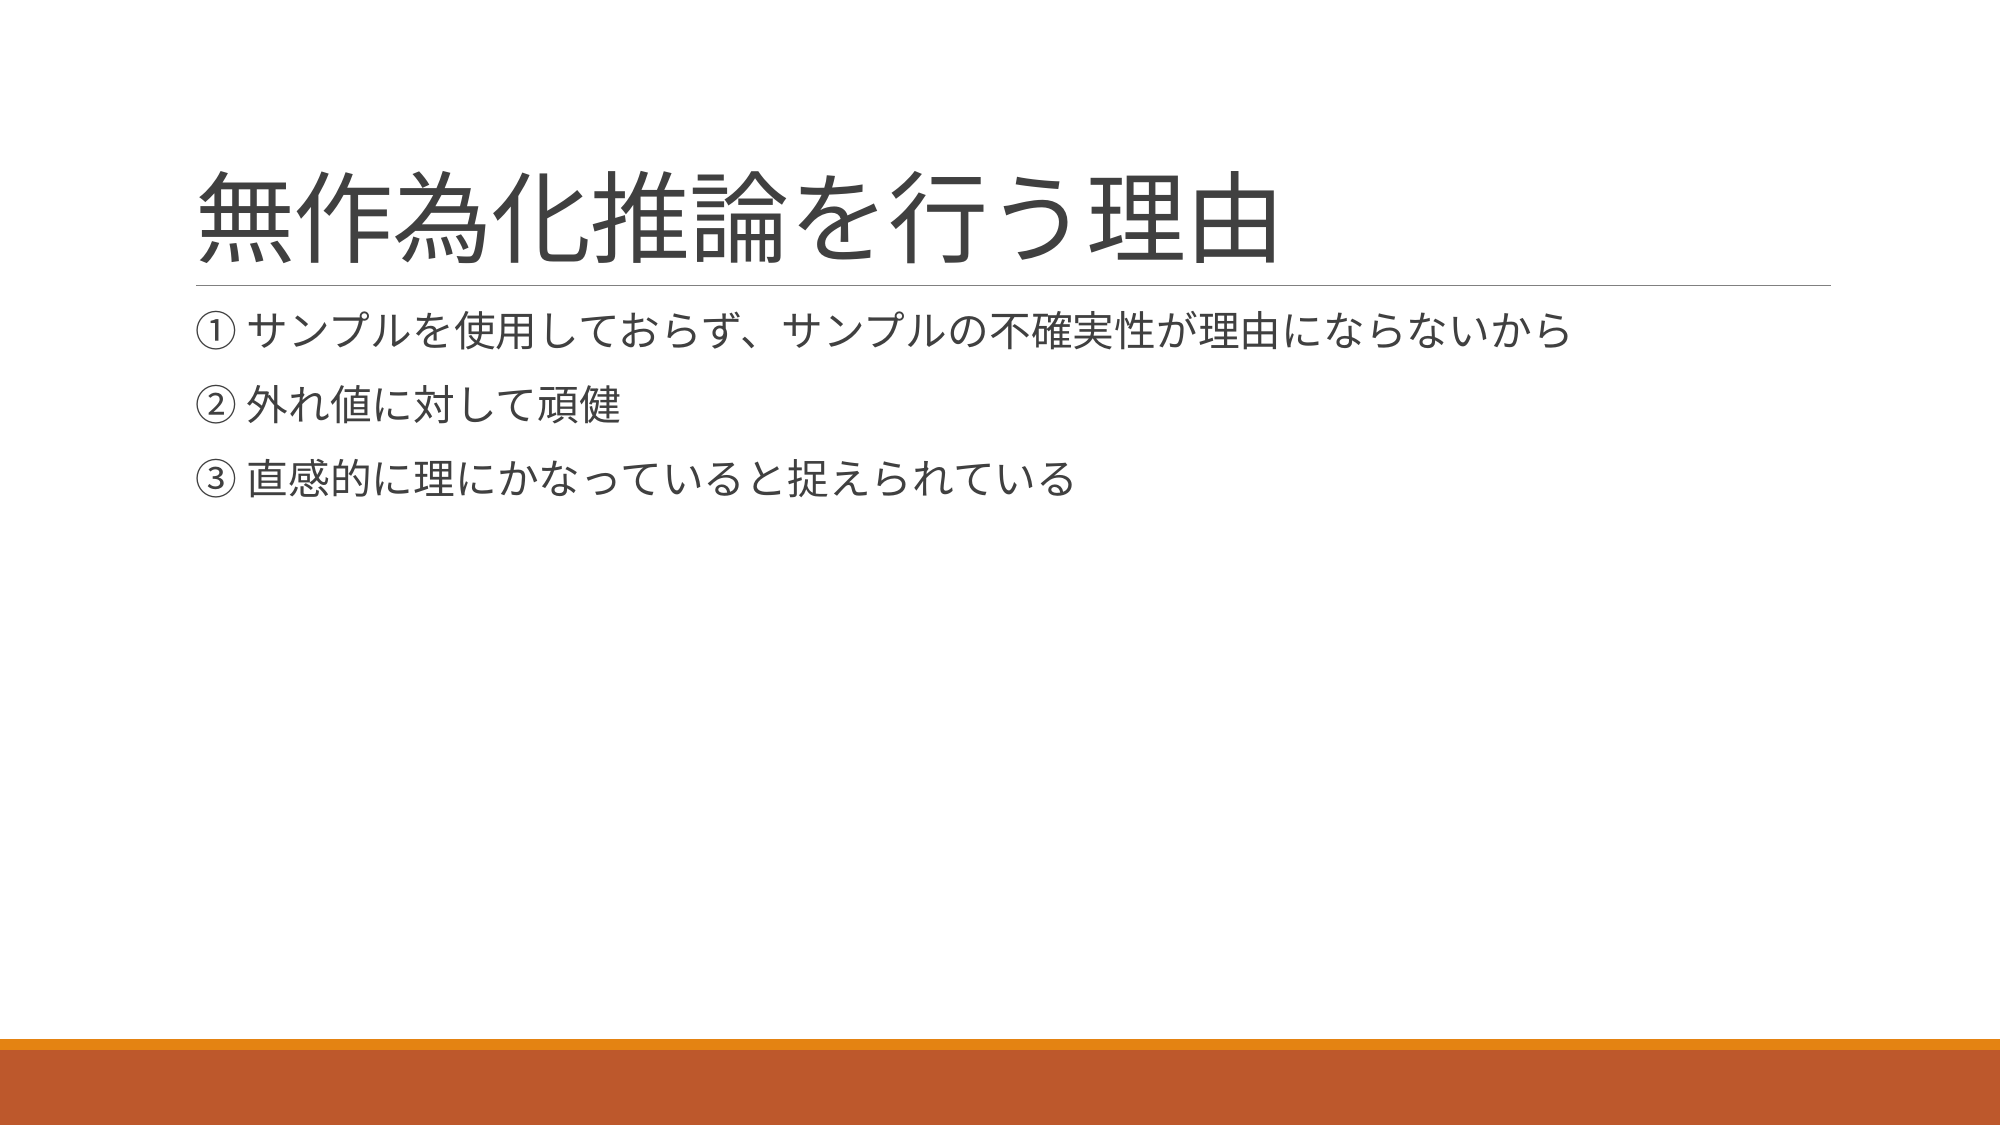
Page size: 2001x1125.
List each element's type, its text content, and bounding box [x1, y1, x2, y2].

title 無作為化推論を行う理由 [180, 47, 1830, 285]
list ①サンプルを使用しておらず、サンプルの不確実性が理由にならないから ②外れ値に対して頑健 ③直感的に理にかなっていると捉えられている [180, 302, 1830, 963]
